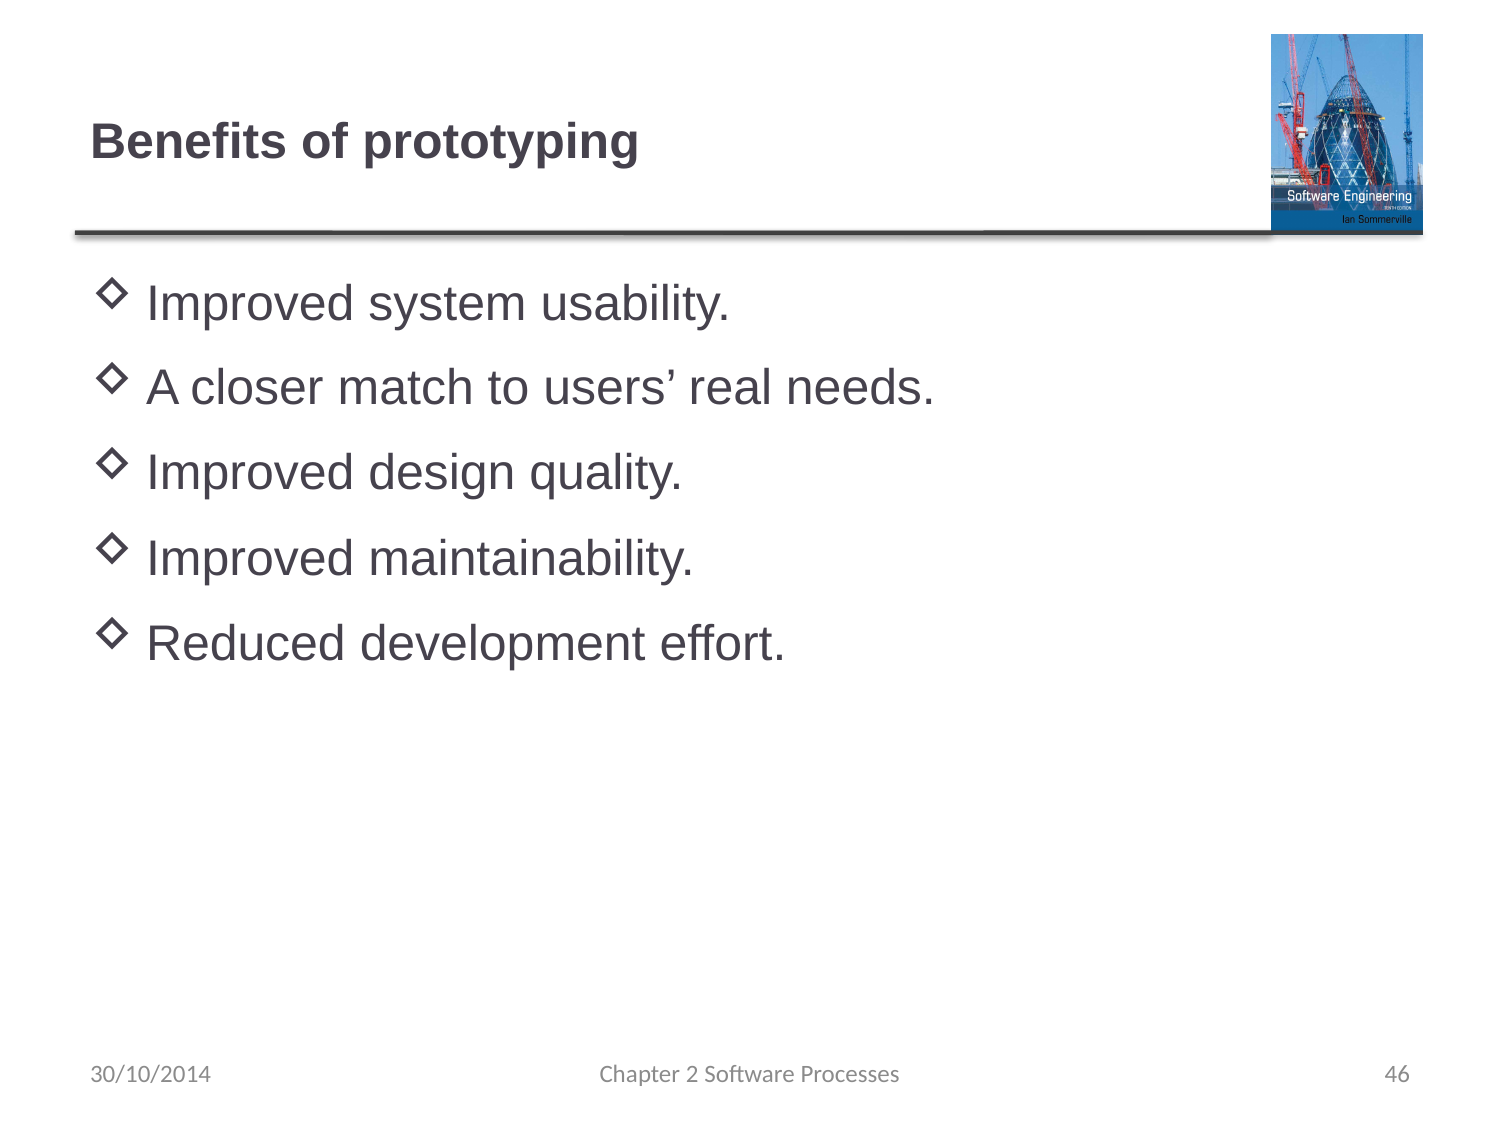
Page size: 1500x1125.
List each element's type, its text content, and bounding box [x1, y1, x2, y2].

slide_number 46 [1074, 1042, 1425, 1103]
picture [1271, 34, 1423, 230]
footer Chapter 2 Software Processes [512, 1042, 988, 1103]
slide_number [75, 1042, 425, 1103]
title Benefits of prototyping [74, 44, 1272, 233]
list Improved system usability. A closer match to users’ real needs. Improved design quality. Improved maintainability. Reduced development effort. [75, 262, 1425, 1005]
